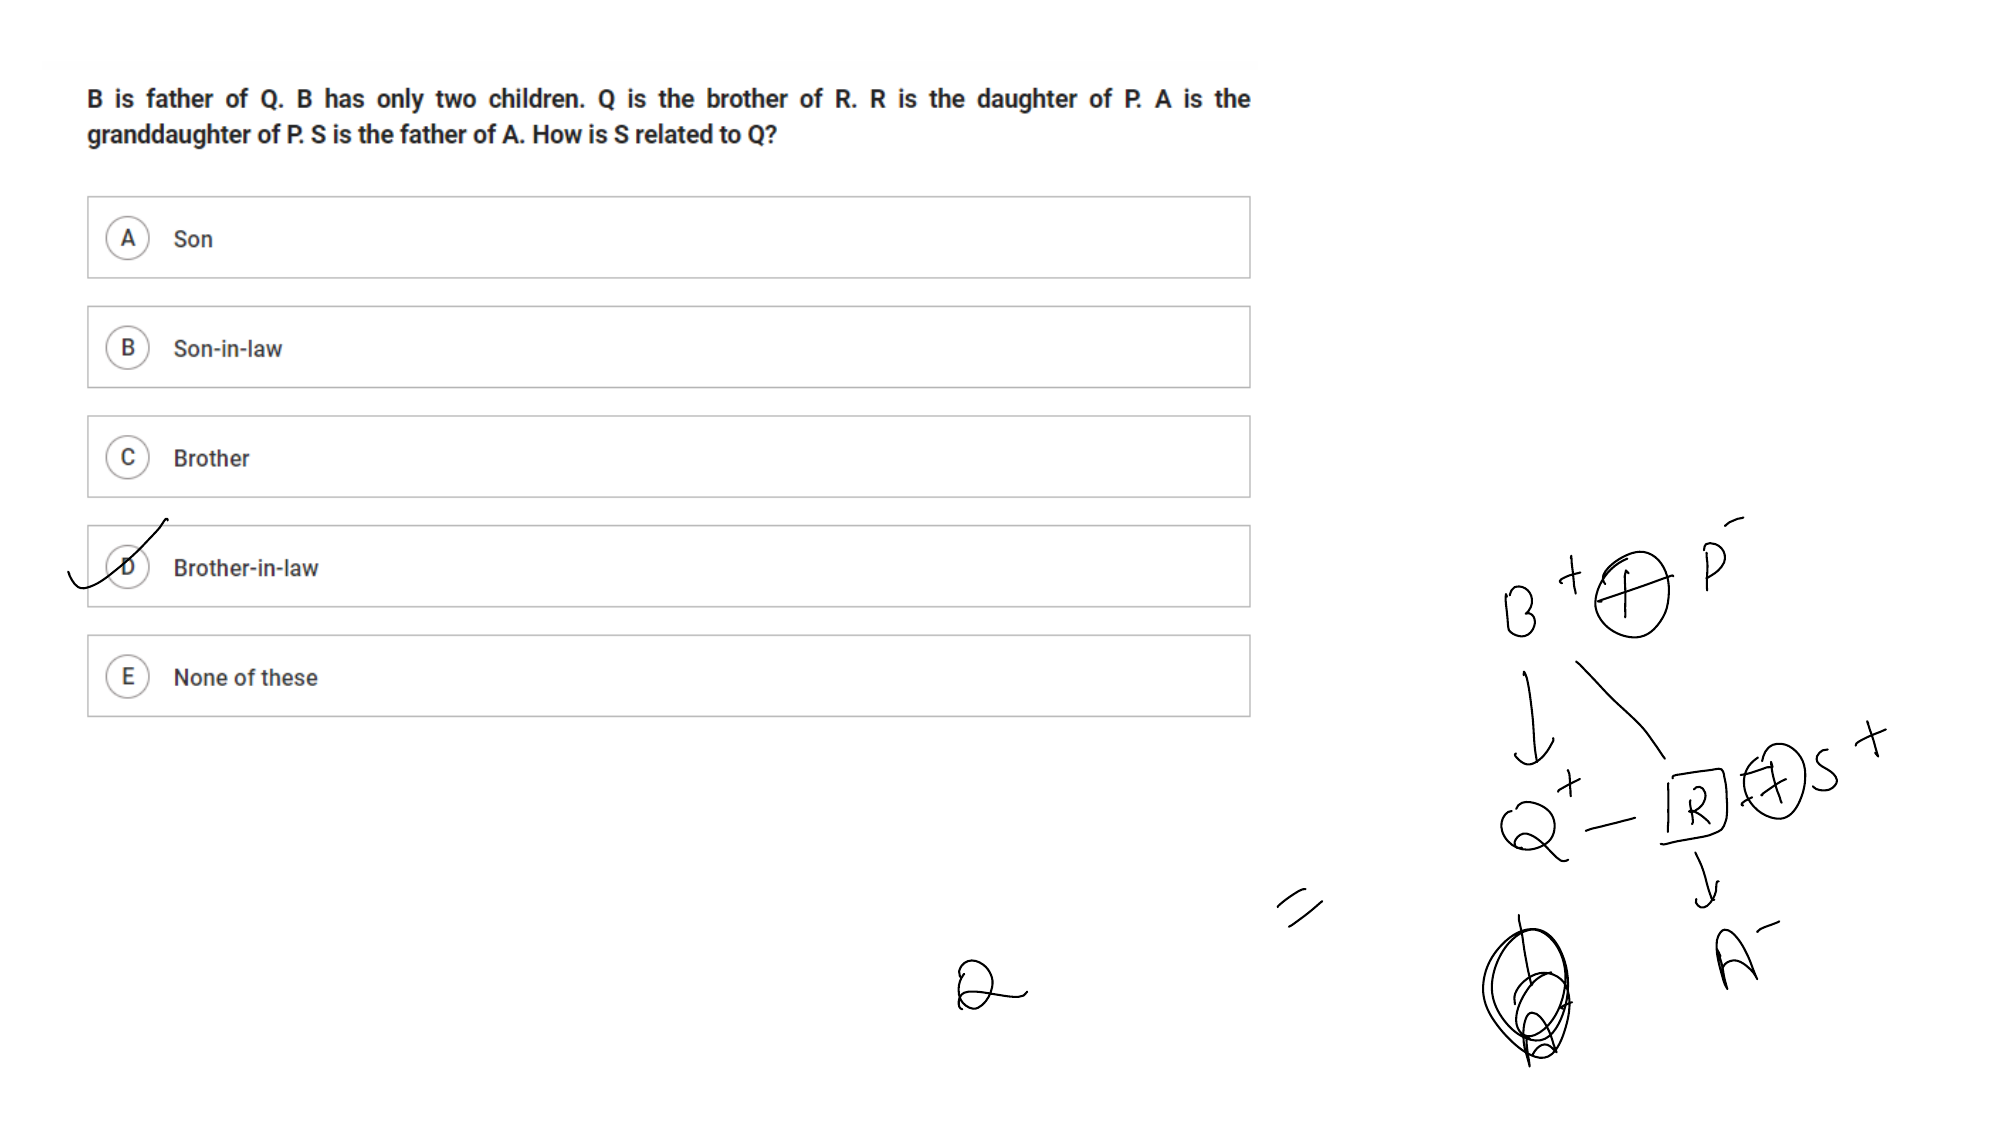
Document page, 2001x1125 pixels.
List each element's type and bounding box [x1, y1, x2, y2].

picture [42, 61, 1258, 723]
